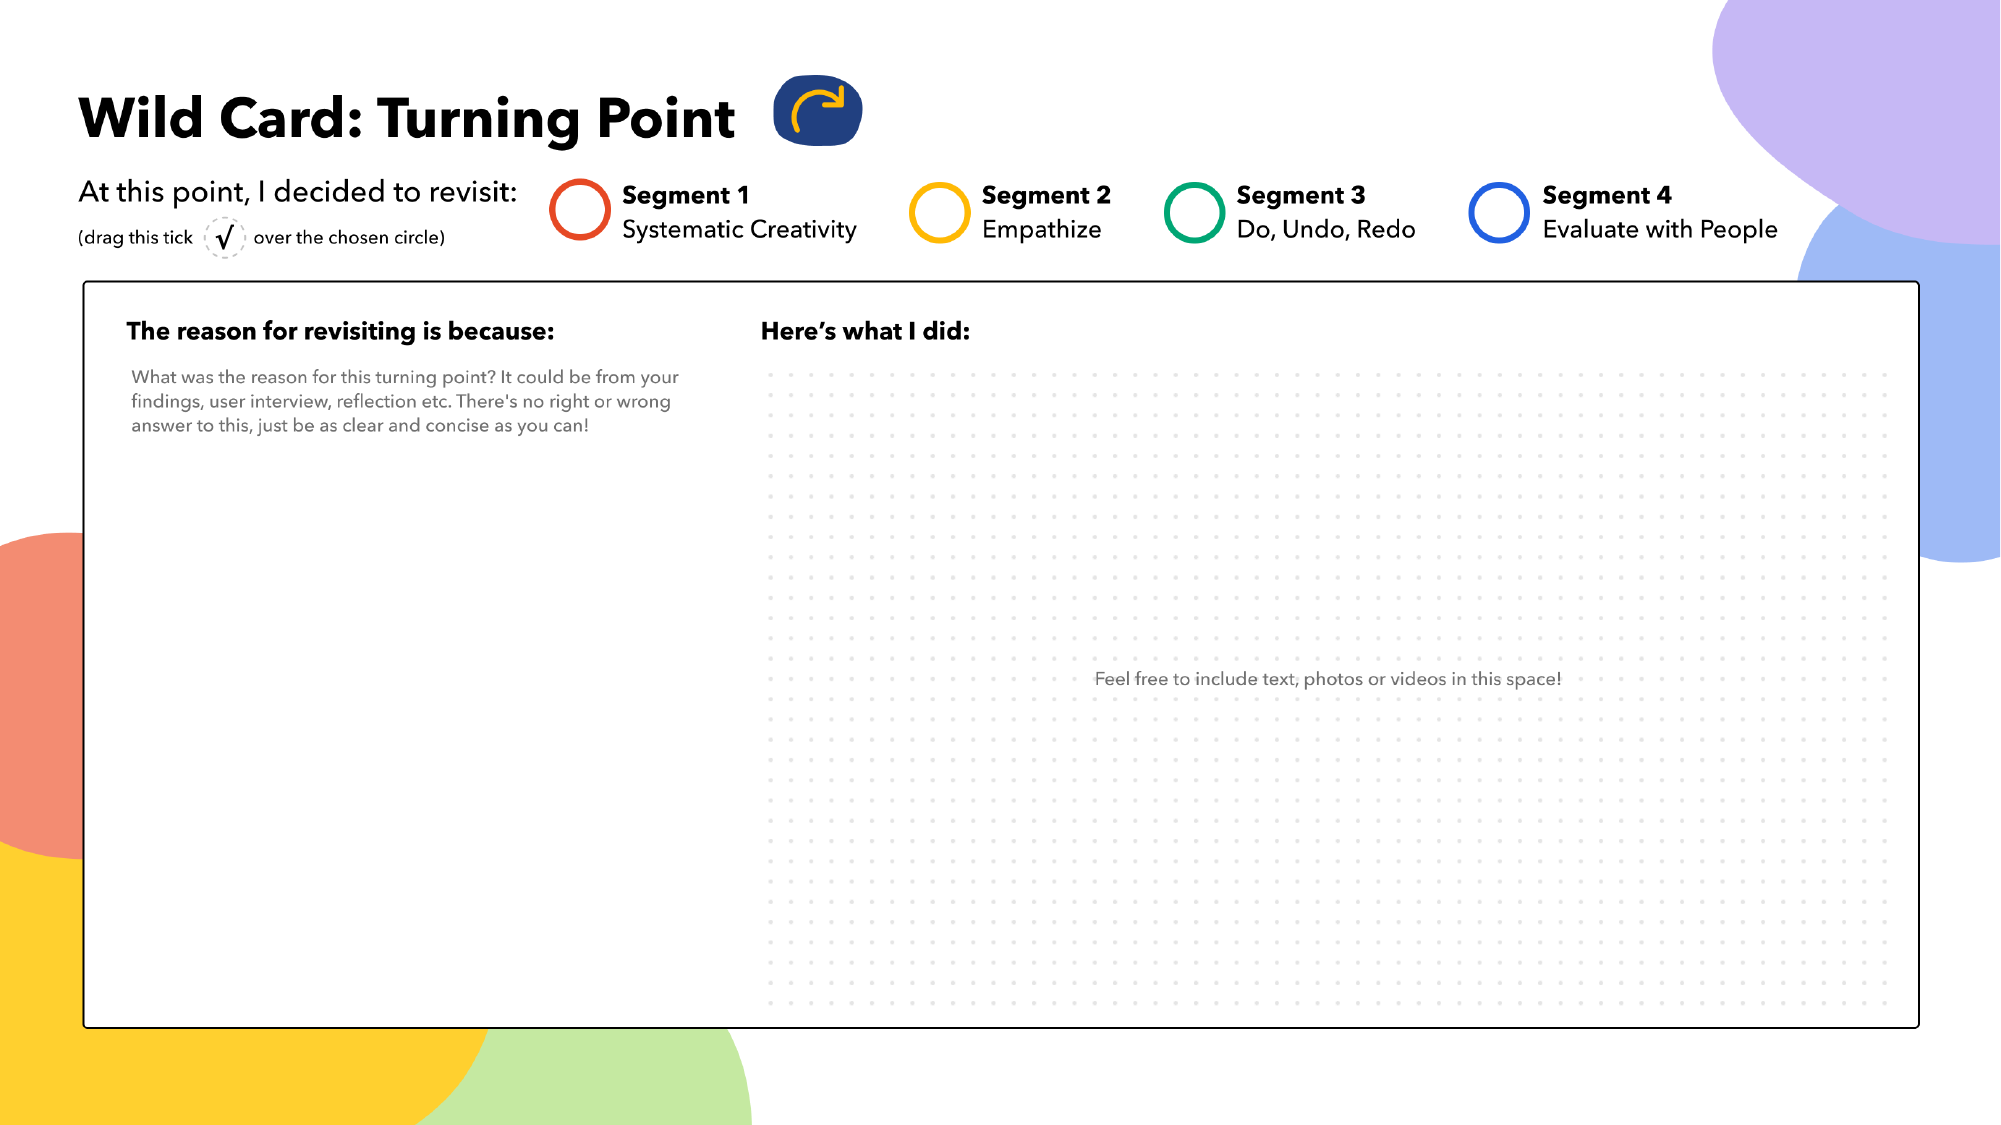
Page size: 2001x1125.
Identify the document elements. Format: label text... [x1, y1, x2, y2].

picture [0, 0, 2001, 1125]
text_box √ [199, 212, 247, 263]
